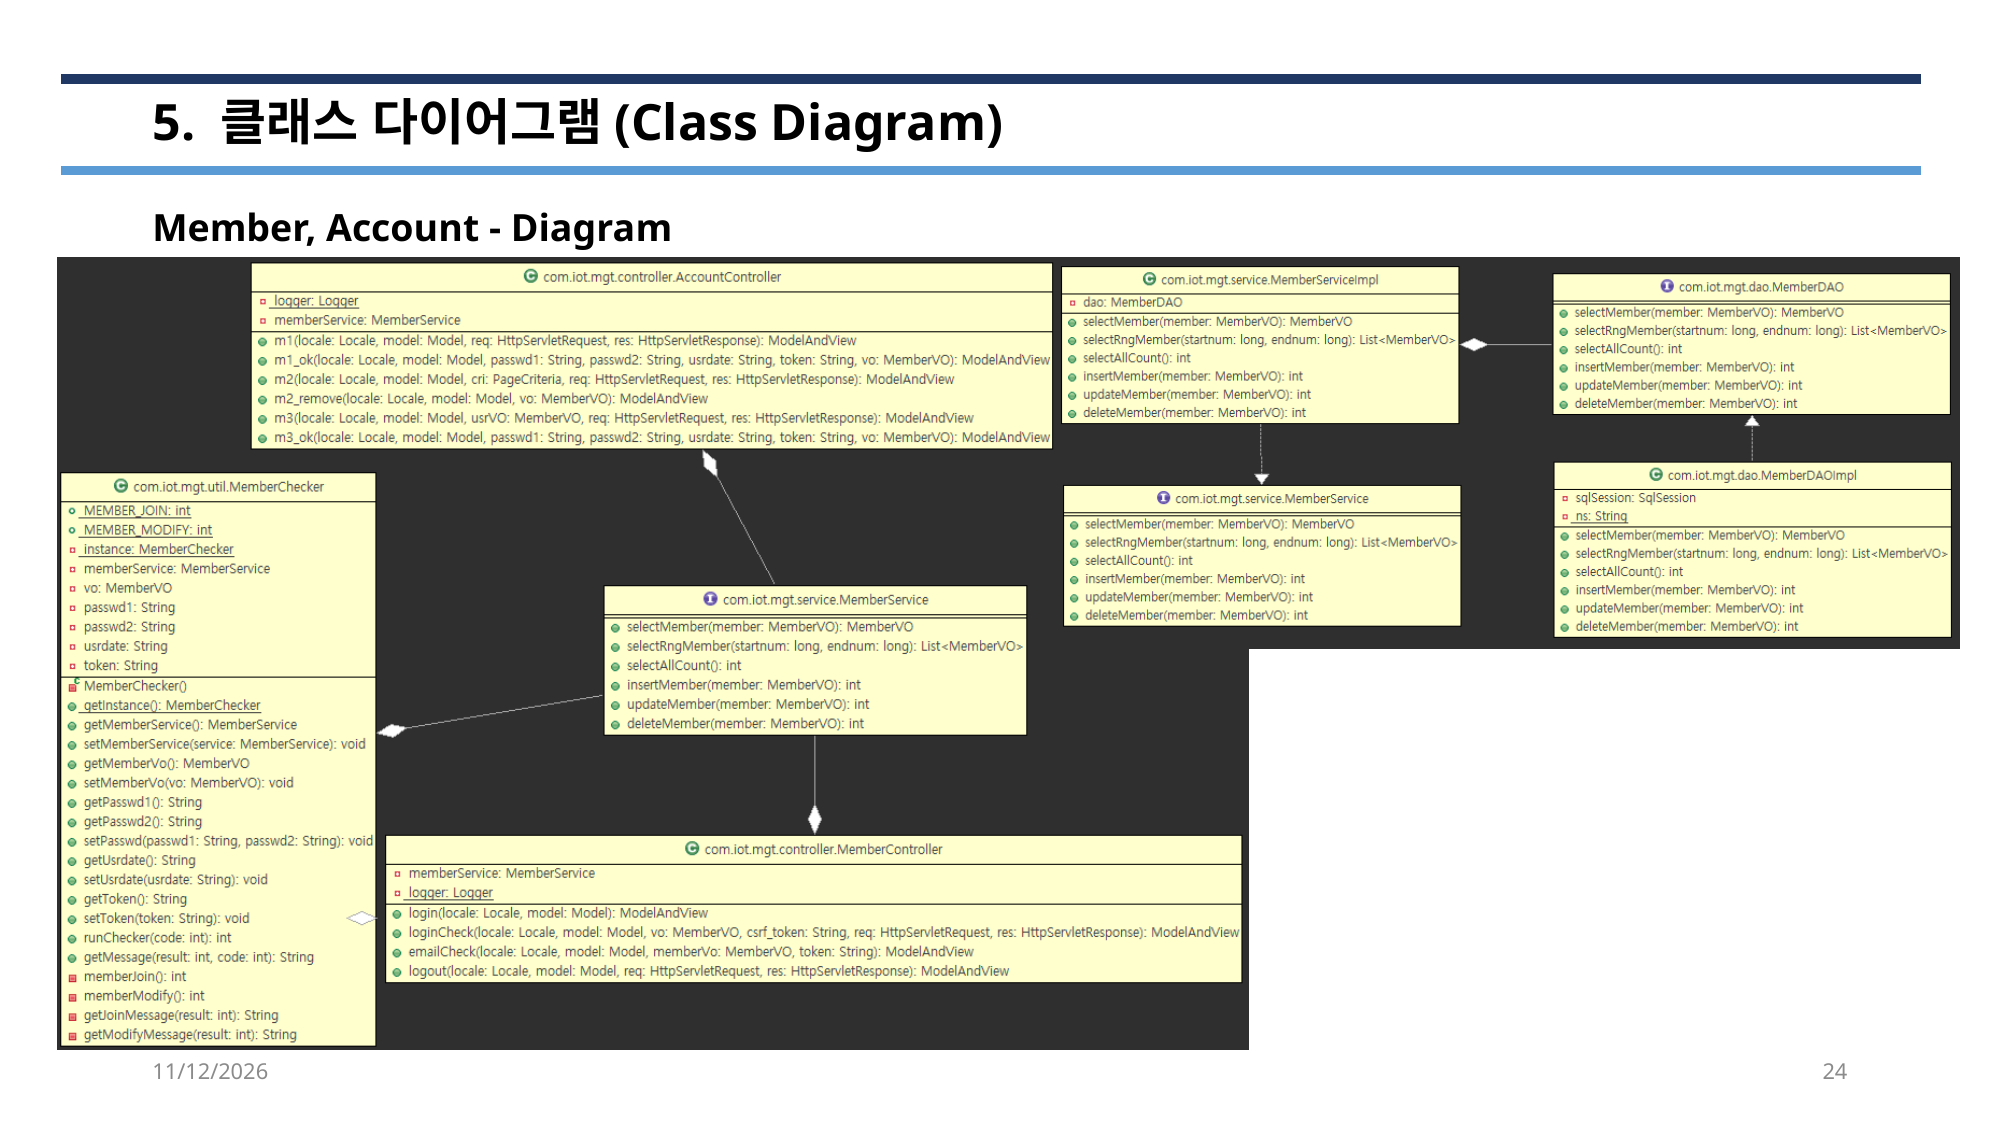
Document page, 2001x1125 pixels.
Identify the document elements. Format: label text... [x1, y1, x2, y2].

title 5. 클래스 다이어그램(Class Diagram) [137, 80, 1863, 168]
text_box Member, Account - Diagram [137, 196, 1265, 257]
picture [57, 257, 1960, 1050]
slide_number 24 [1412, 1042, 1863, 1103]
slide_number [137, 1050, 588, 1103]
